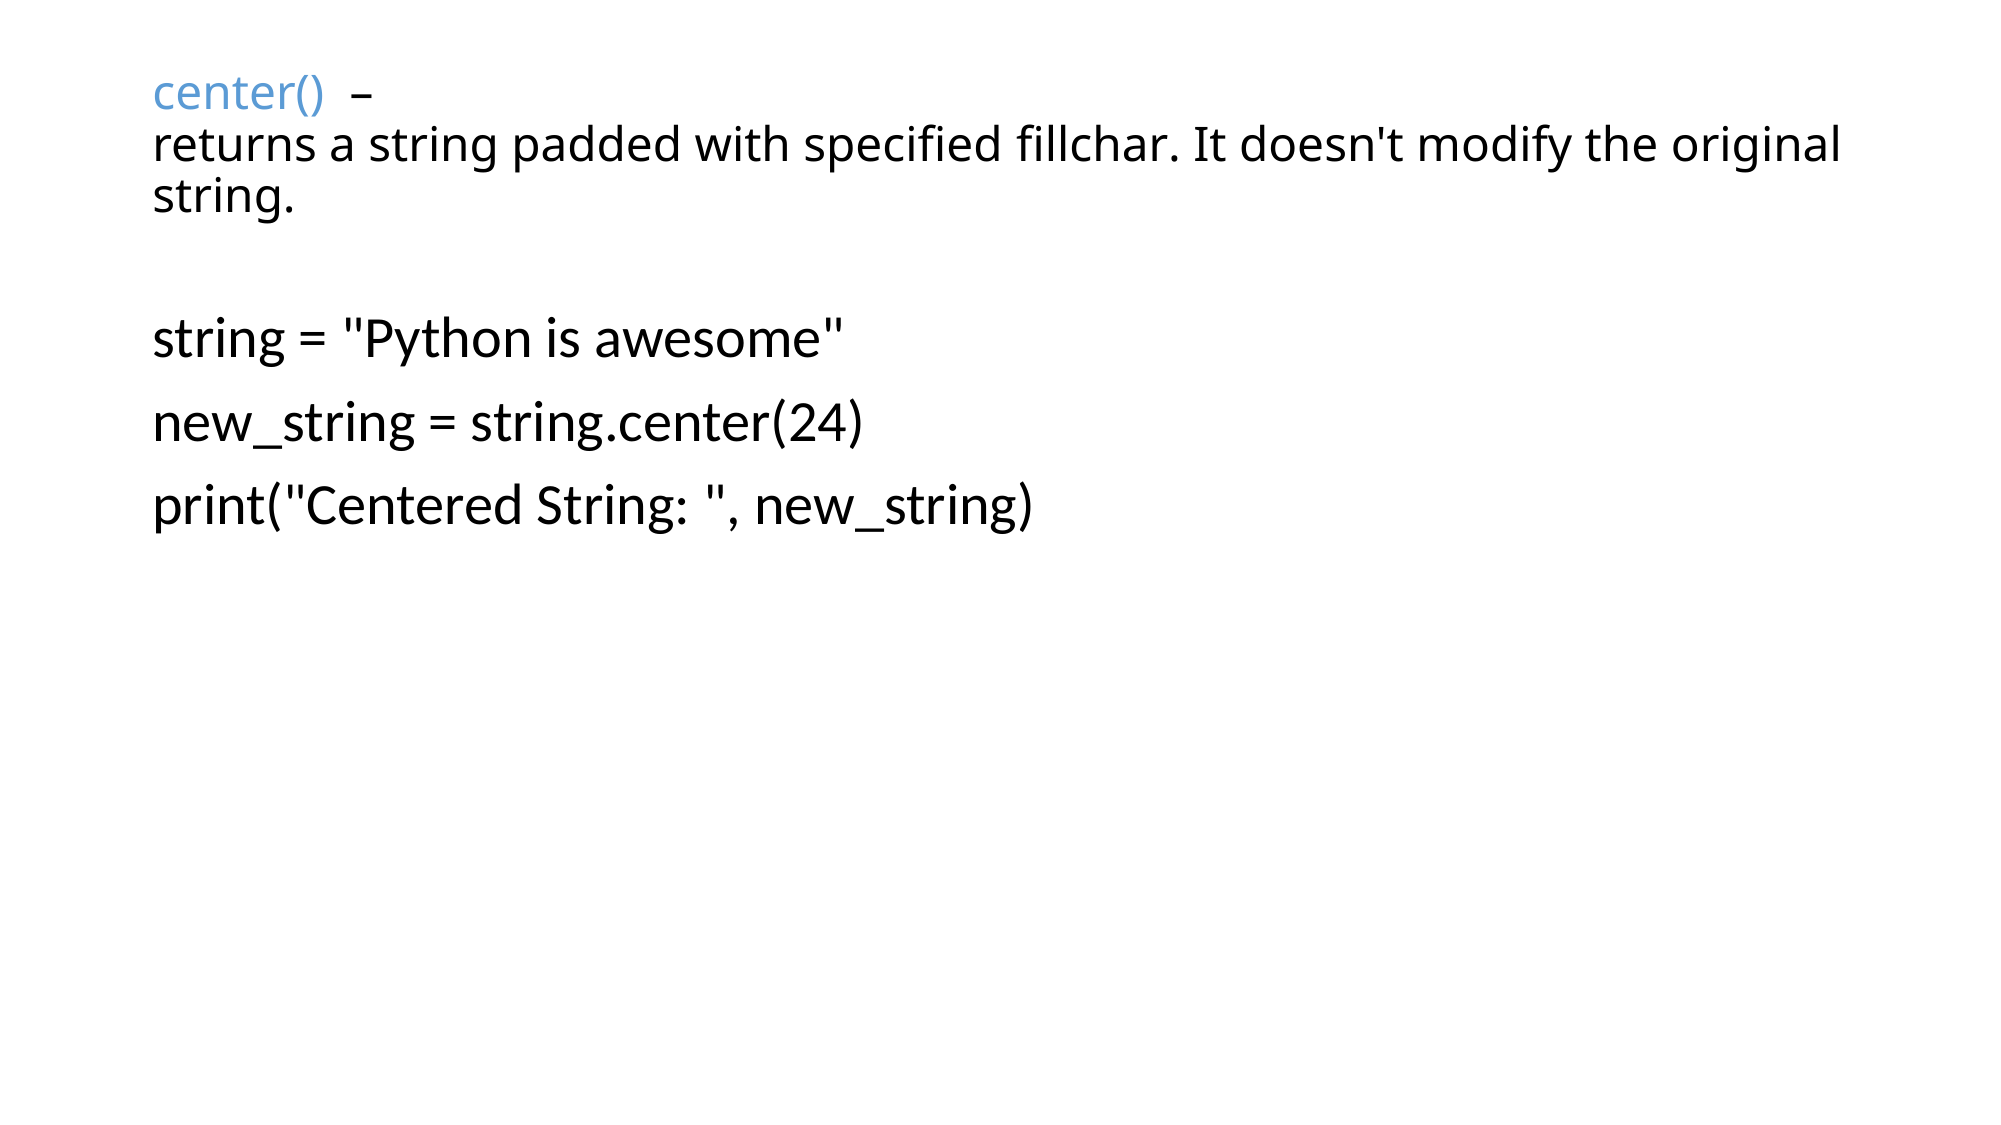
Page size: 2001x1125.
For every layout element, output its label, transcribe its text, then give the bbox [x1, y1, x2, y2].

list string = "Python is awesome" new_string = string.center(24) print("Centered String: ", new_string) [137, 299, 1863, 1014]
title center() – returns a string padded with specified fillchar. It doesn't modify the original string. [137, 59, 1863, 299]
